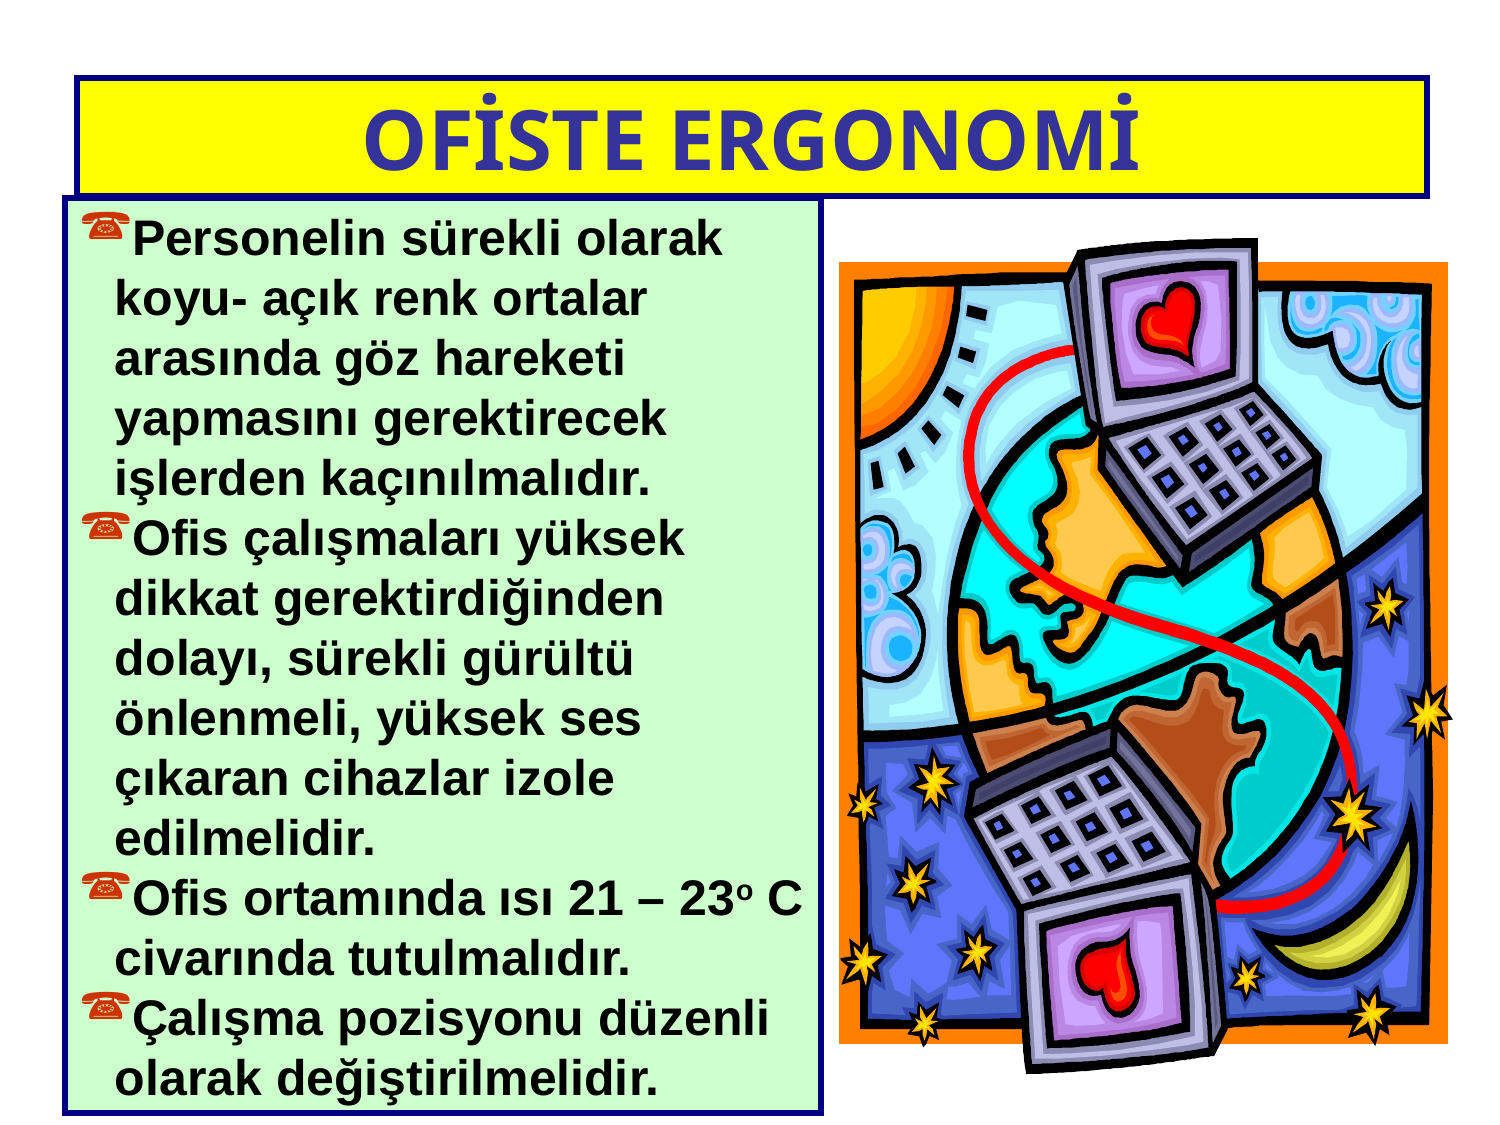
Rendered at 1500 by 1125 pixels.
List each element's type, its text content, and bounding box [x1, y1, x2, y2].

text_box Personelin sürekli olarak koyu- açık renk ortalar arasında göz hareketi yapmasını gerektirecek işlerden kaçınılmalıdır. Ofis çalışmaları yüksek dikkat gerektirdiğinden dolayı, sürekli gürültü önlenmeli, yüksek ses çıkaran cihazlar izole edilmelidir. Ofis ortamında ısı 21 – 23o C civarında tutulmalıdır. Çalışma pozisyonu düzenli olarak değiştirilmelidir. [64, 198, 821, 1114]
picture [832, 231, 1460, 1083]
text_box OFİSTE ERGONOMİ [76, 78, 1427, 197]
